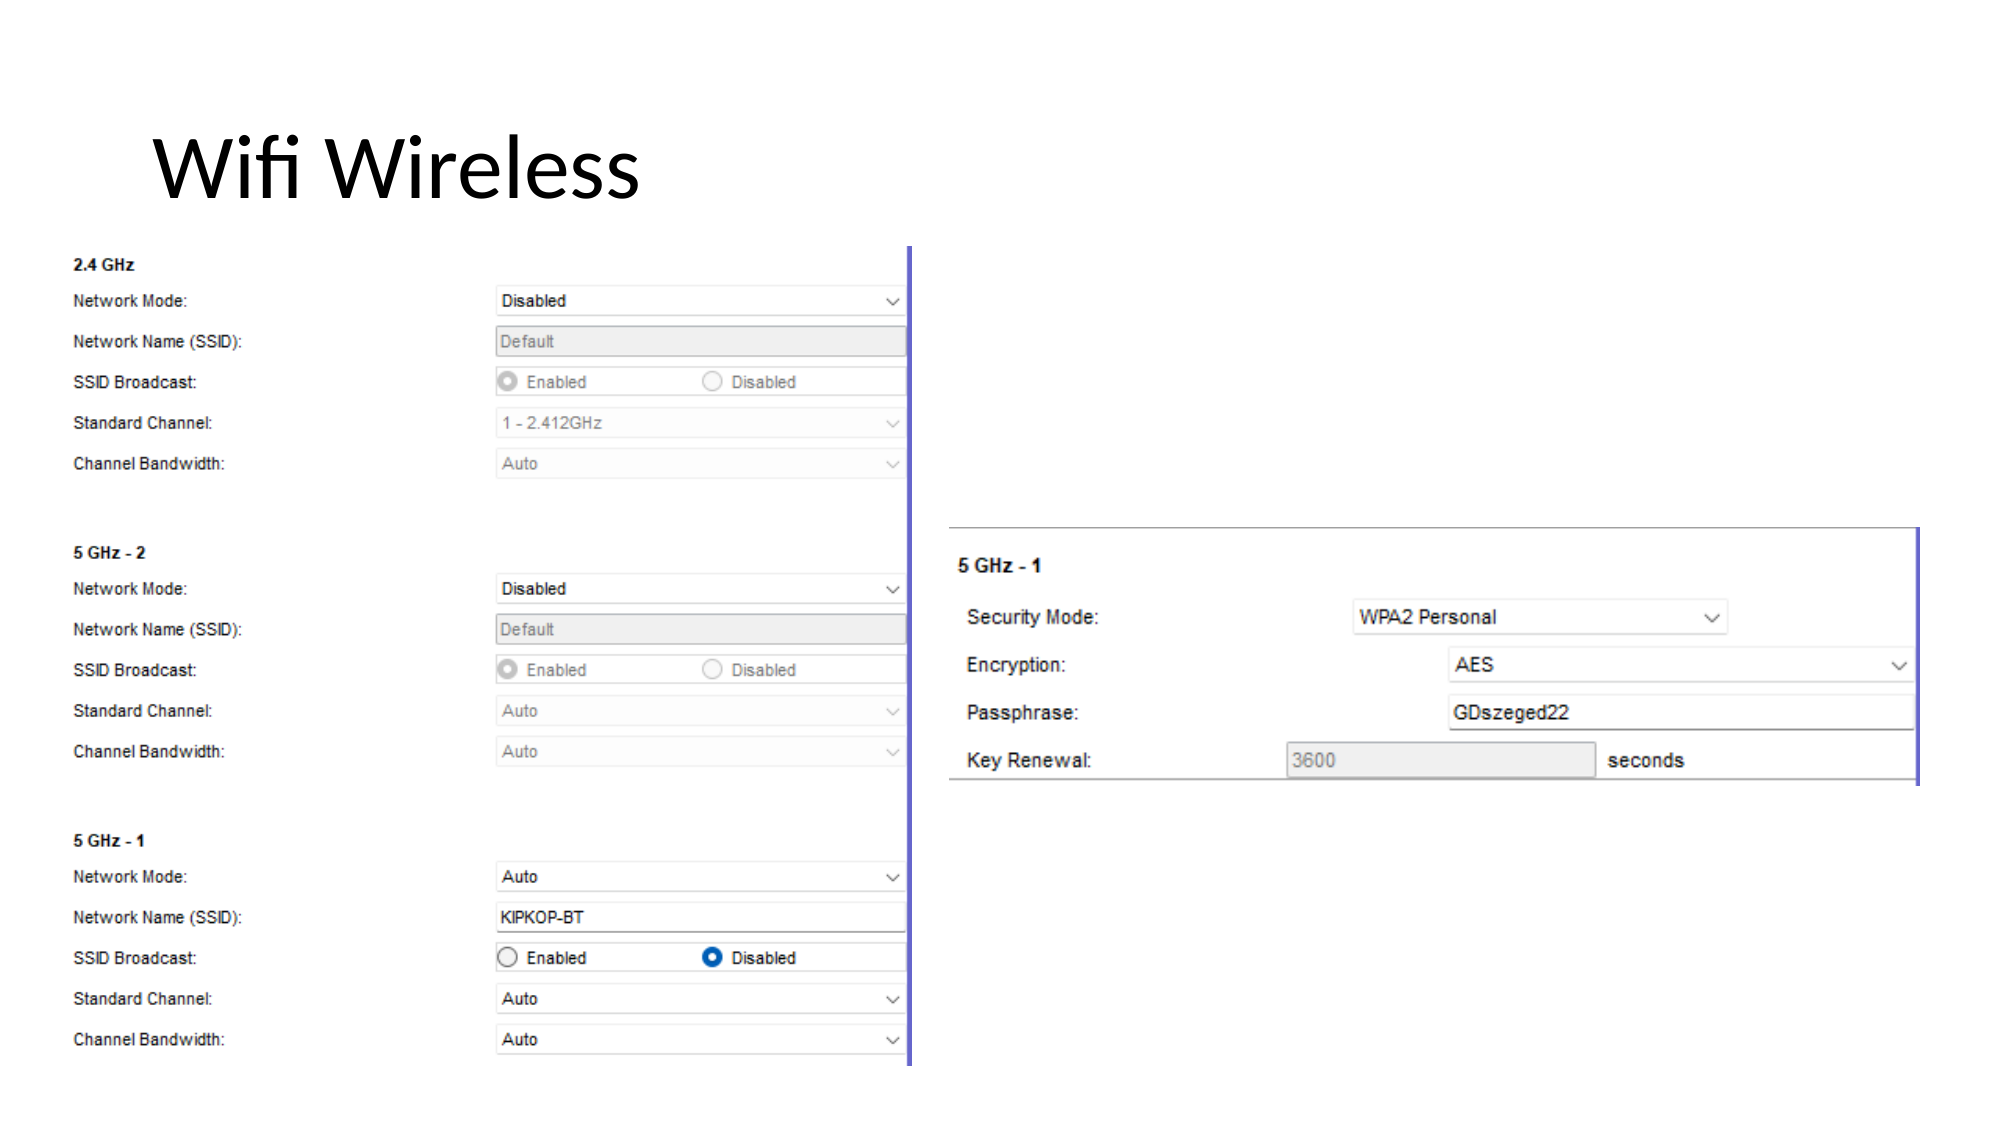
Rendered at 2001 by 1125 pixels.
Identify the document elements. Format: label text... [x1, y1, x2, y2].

picture [57, 246, 912, 1066]
title Wifi Wireless [137, 59, 1863, 278]
picture [948, 526, 1920, 786]
